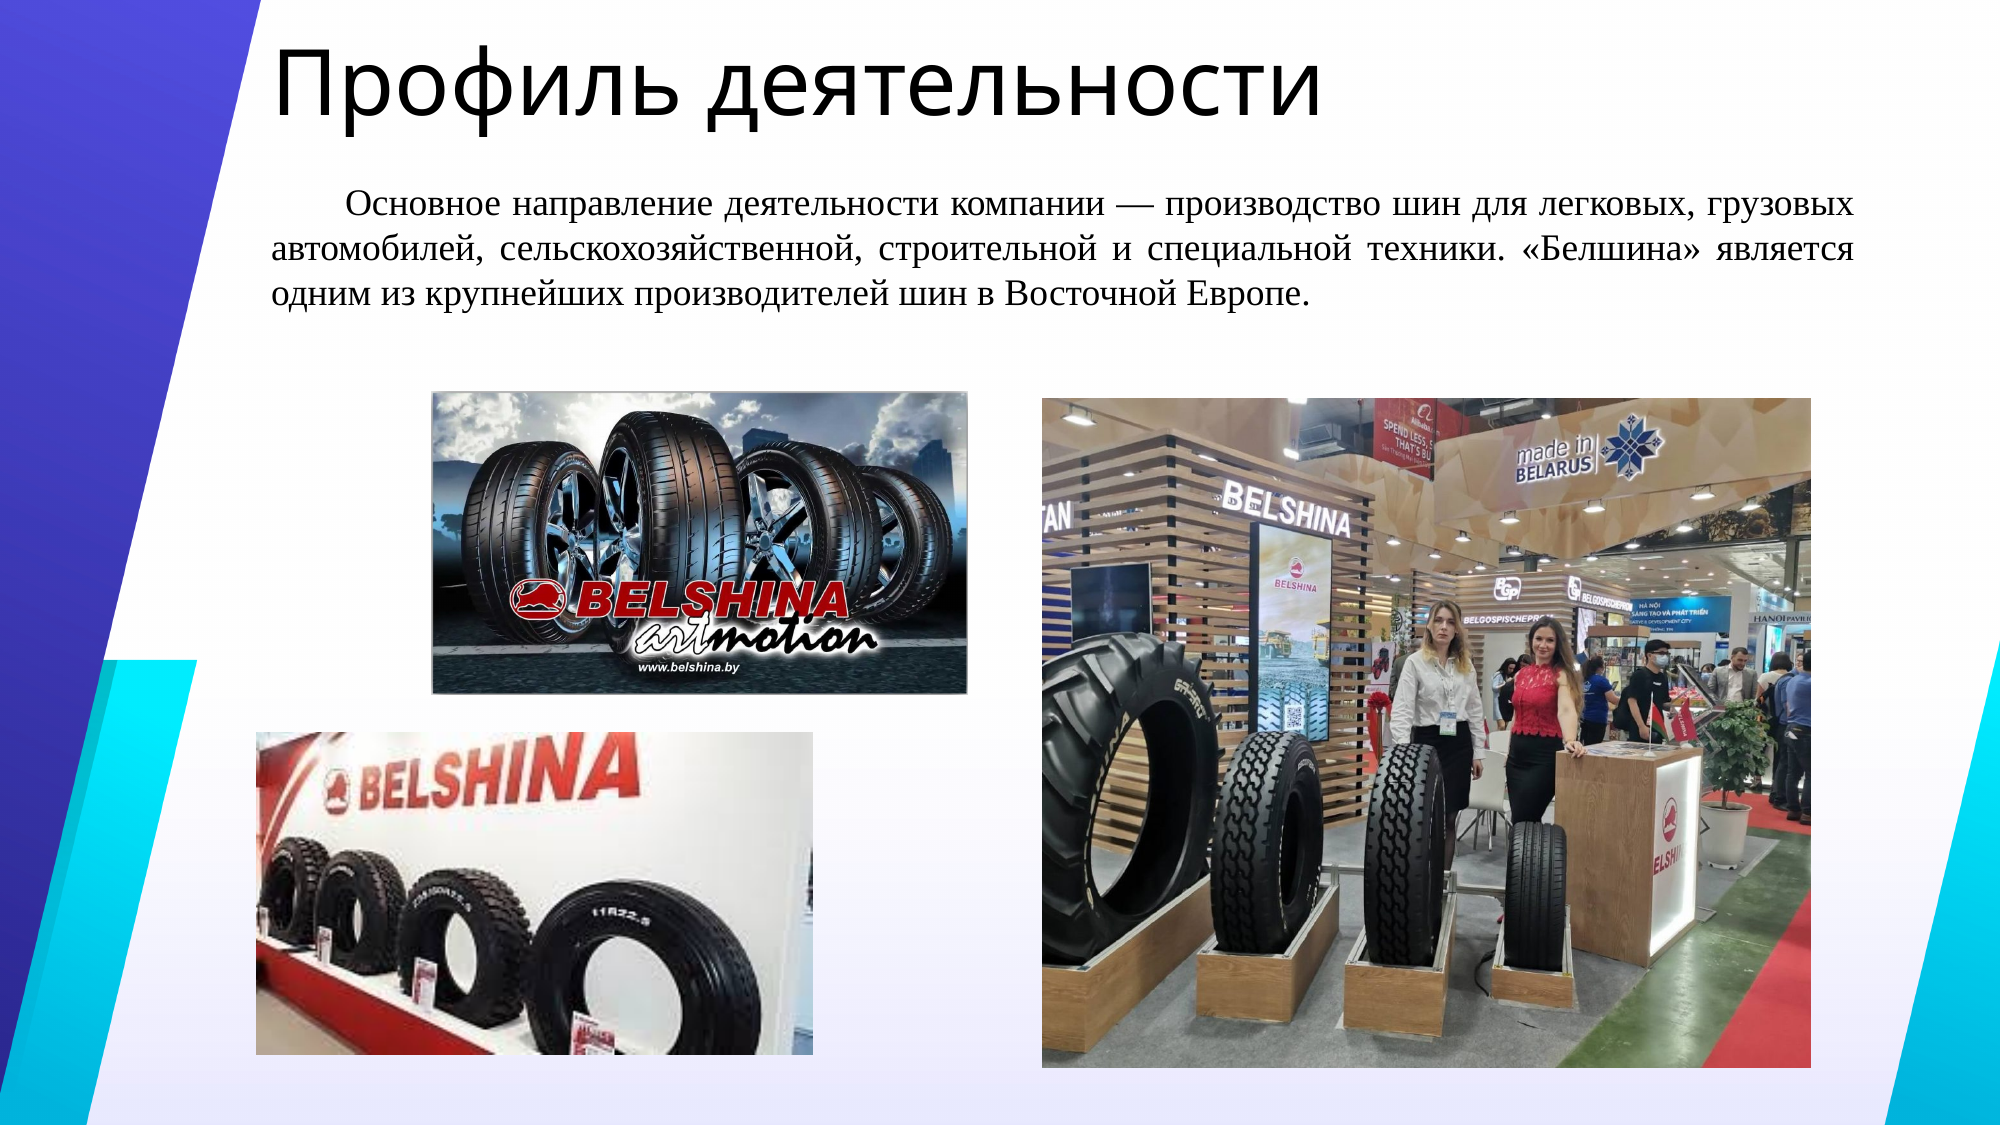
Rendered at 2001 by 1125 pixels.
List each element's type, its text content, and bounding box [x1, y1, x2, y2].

text_box Основное направление деятельности компании — производство шин для легковых, грузовых автомобилей, сельскохозяйственной, строительной и специальной техники. «Белшина» является одним из крупнейших производителей шин в Восточной Европе. [256, 170, 1871, 321]
title Профиль деятельности [256, 22, 1982, 150]
picture [0, 0, 2000, 1125]
